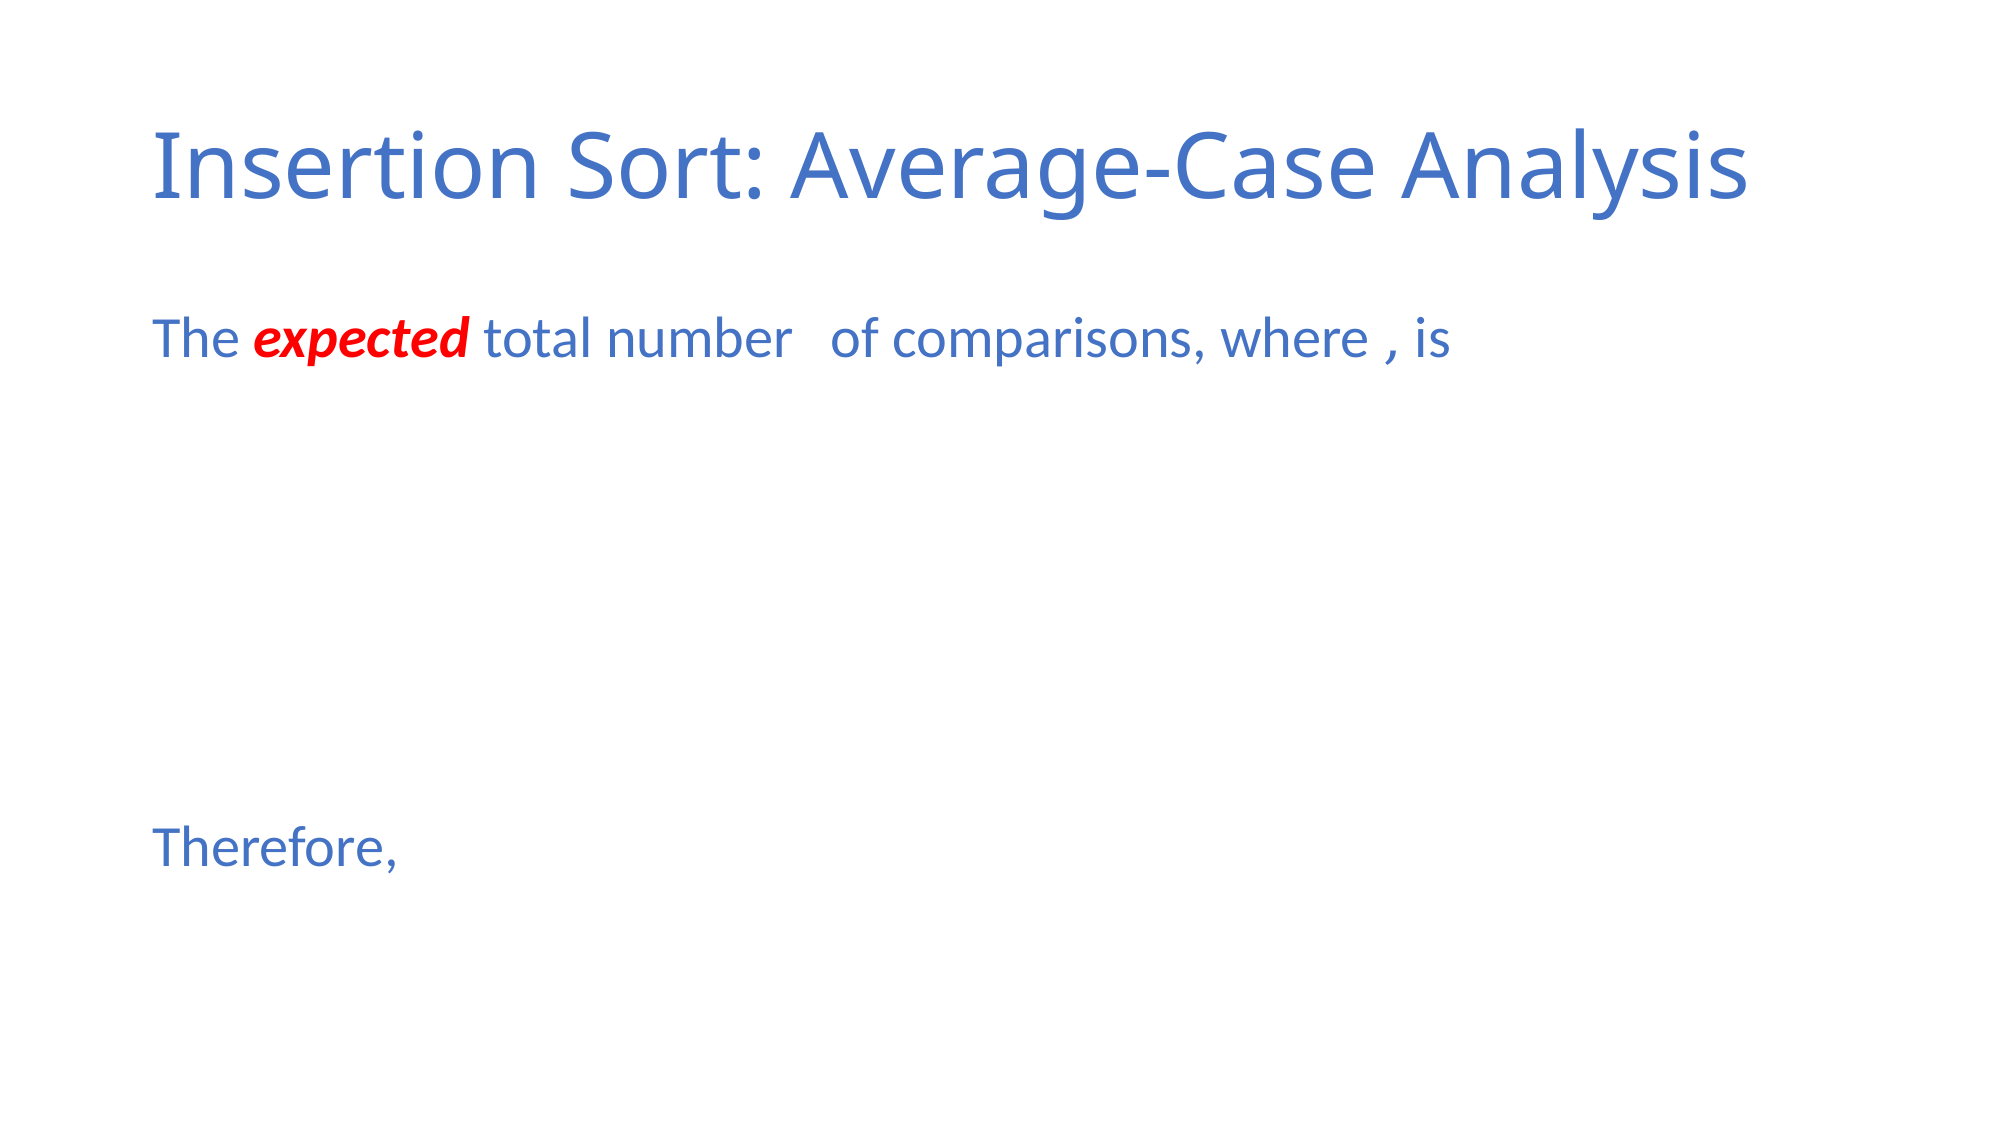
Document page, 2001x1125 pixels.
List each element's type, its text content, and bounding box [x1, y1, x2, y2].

title Insertion Sort: Average-Case Analysis [137, 59, 1863, 278]
